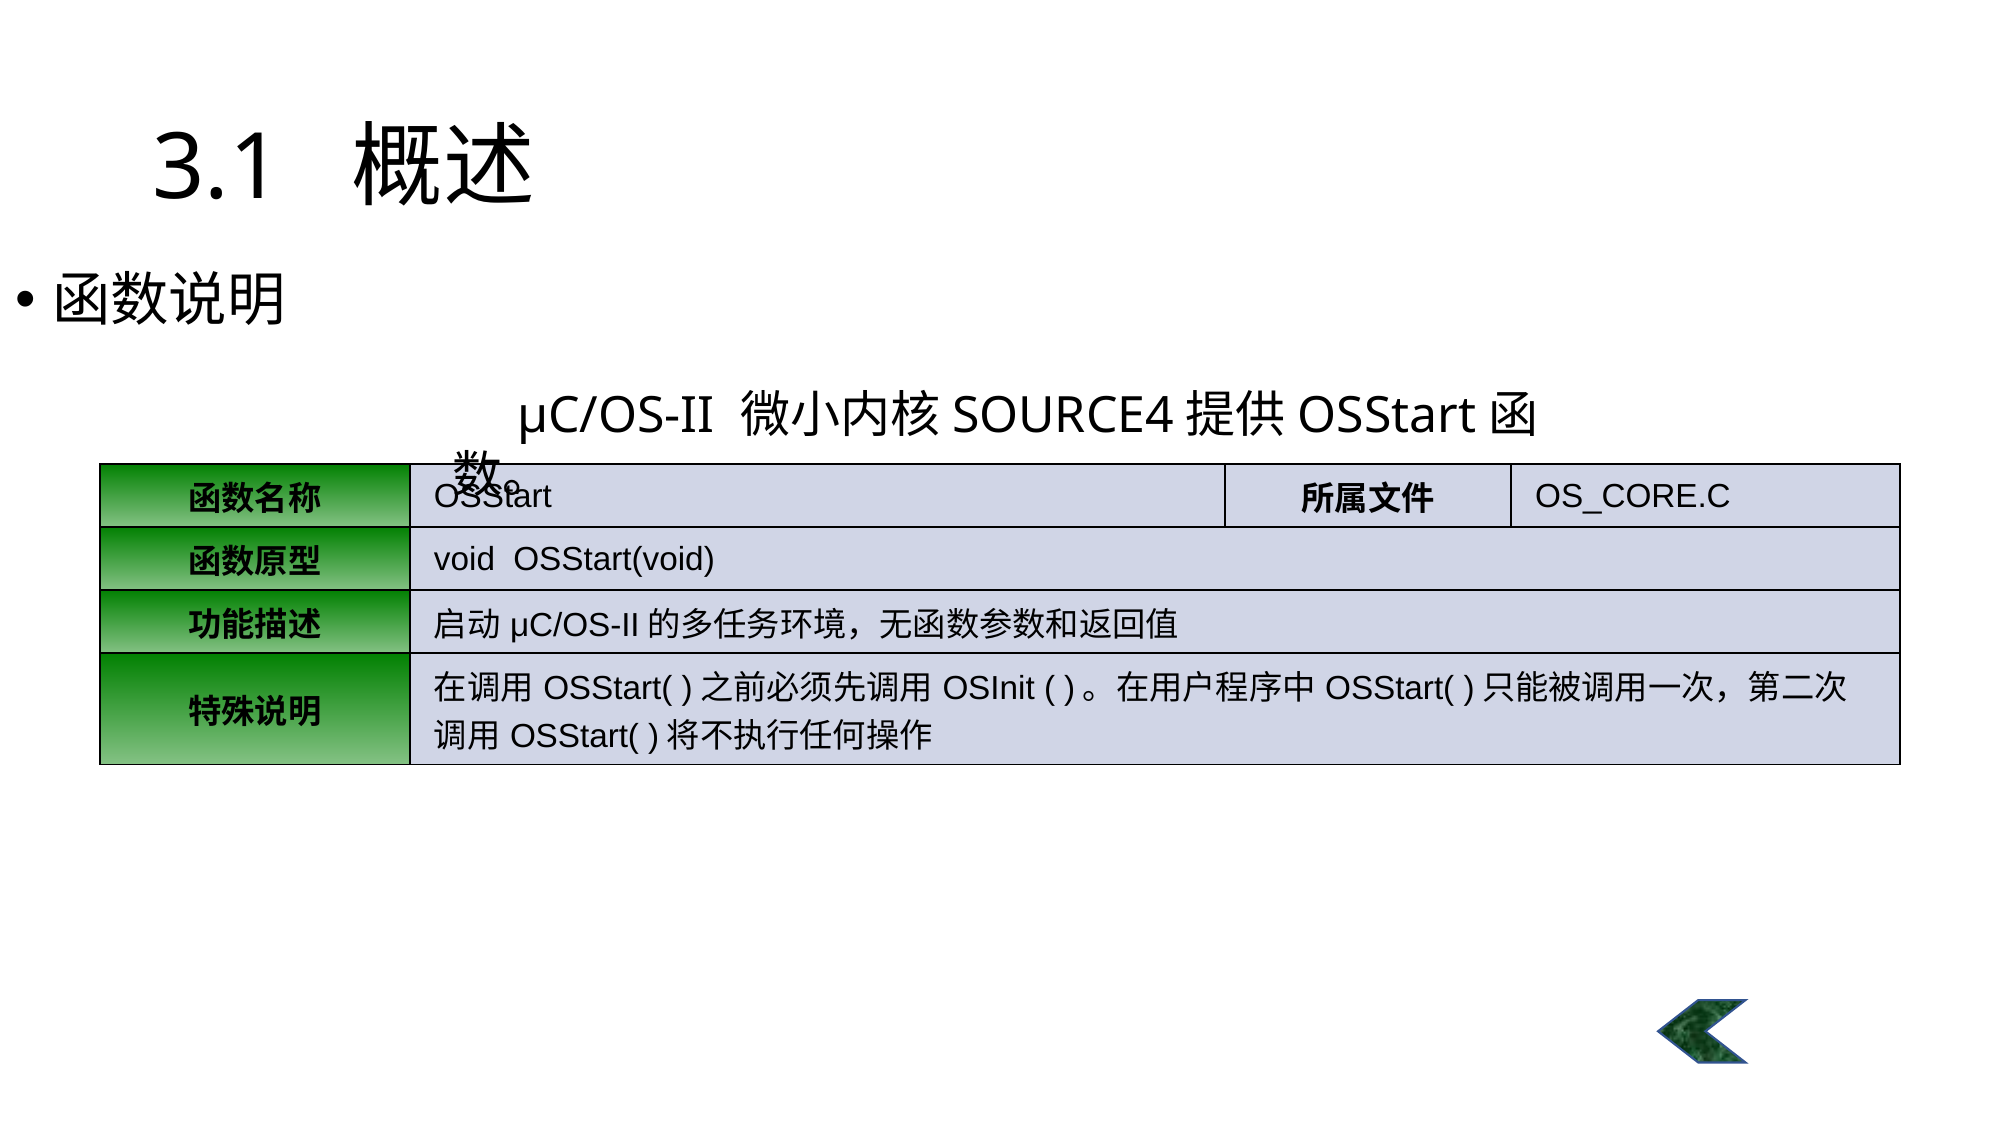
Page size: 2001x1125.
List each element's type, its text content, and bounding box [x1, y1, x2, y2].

table_cell 特殊说明 [101, 654, 409, 764]
text_box [1656, 999, 1749, 1064]
title 3.1 概述 [137, 59, 1863, 278]
table_cell 启动μC/OS-II的多任务环境，无函数参数和返回值 [411, 591, 1899, 652]
table_header 函数名称 [101, 465, 409, 526]
table_cell void OSStart(void) [411, 528, 1899, 589]
table_cell 函数原型 [101, 528, 409, 589]
text_box μC/OS-II 微小内核SOURCE4提供OSStart函数。 [437, 374, 1588, 510]
table_header 所属文件 [1226, 510, 1510, 526]
table_header OSStart [411, 465, 1224, 526]
table_cell 在调用OSStart( )之前必须先调用OSInit ( )。在用户程序中OSStart( )只能被调用一次，第二次调用OSStart( )将不执行任何操作 [411, 654, 1899, 764]
table_header OS_CORE.C [1512, 465, 1899, 526]
list 函数说明 [0, 262, 1350, 363]
table_cell 功能描述 [101, 591, 409, 652]
